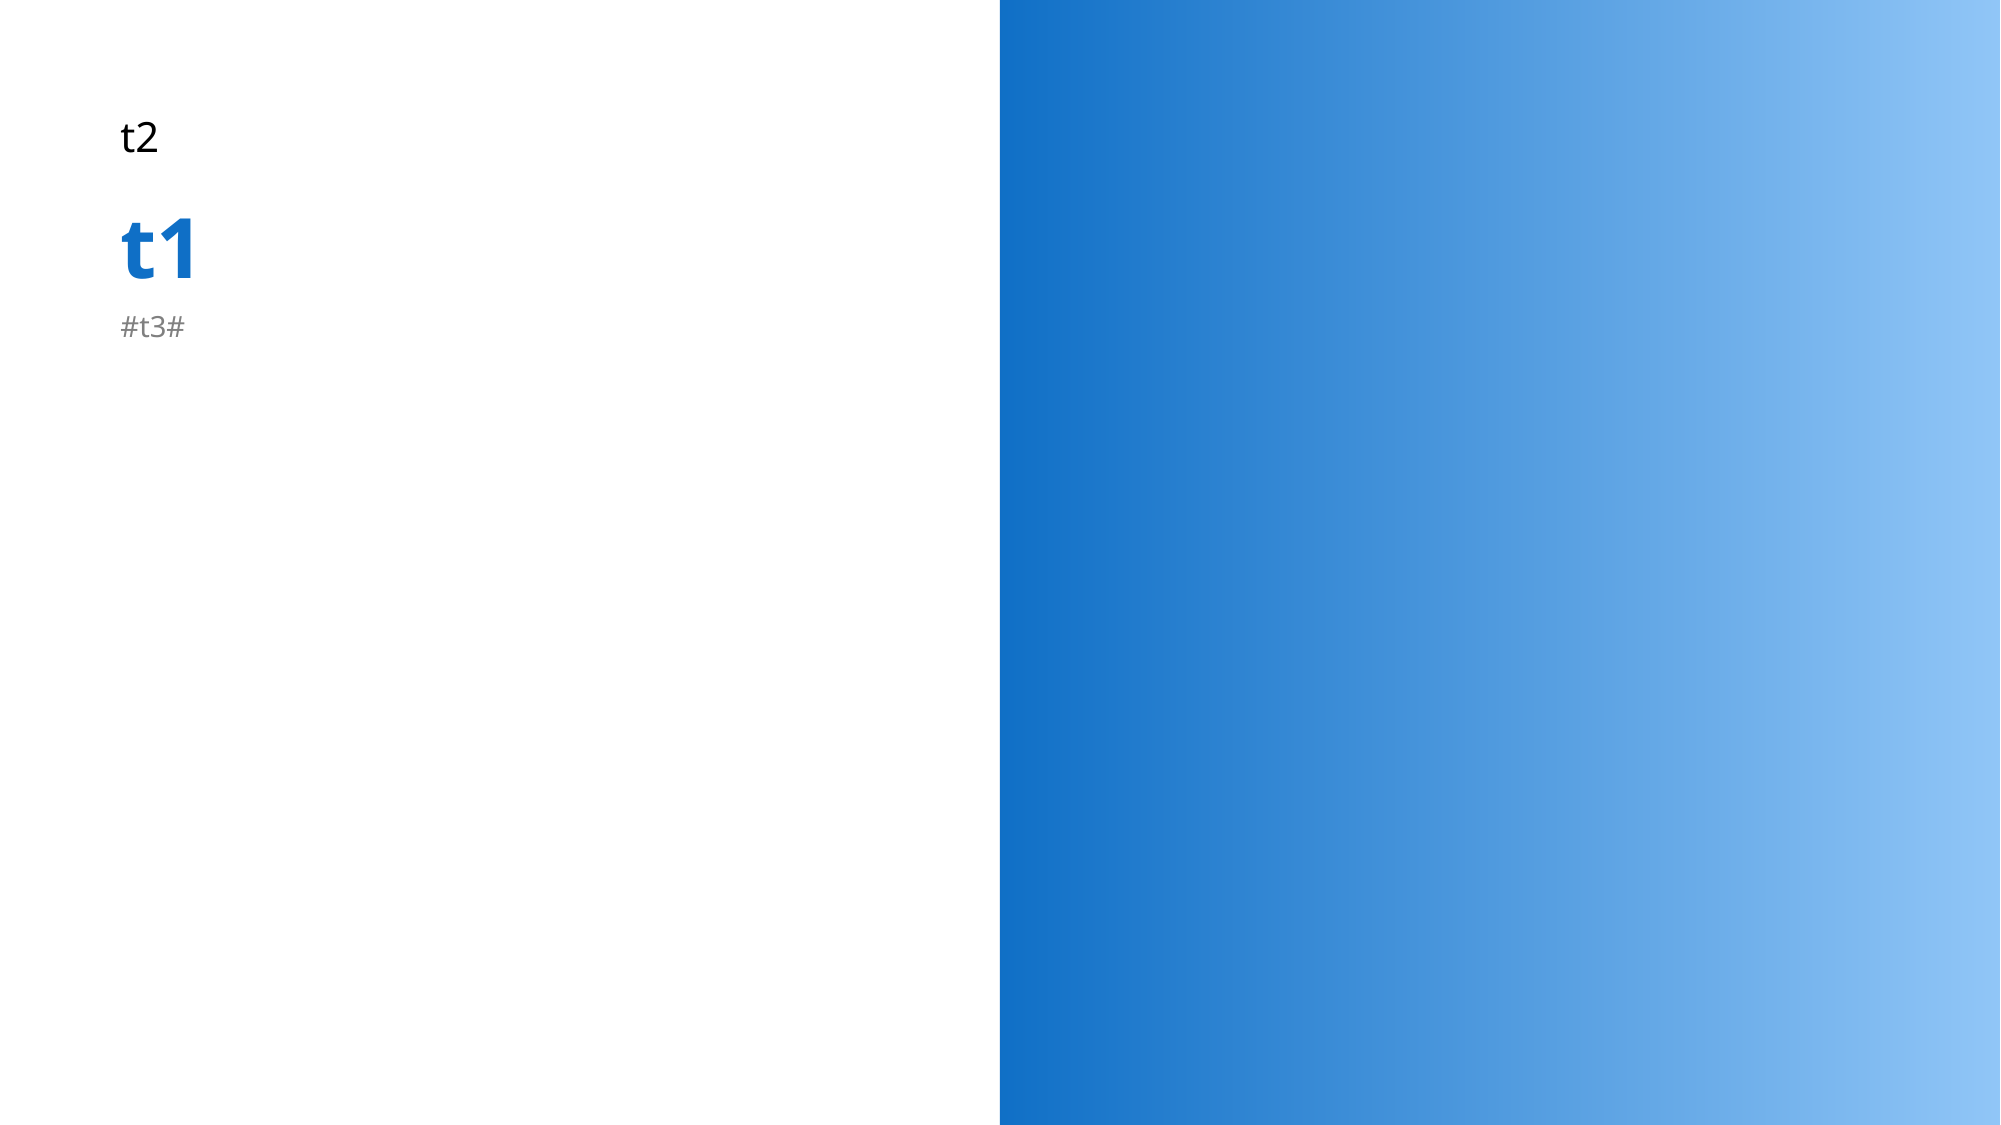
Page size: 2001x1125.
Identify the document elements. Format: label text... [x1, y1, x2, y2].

text_box t1 [105, 169, 926, 303]
text_box #t3# [105, 293, 840, 351]
text_box t2 [105, 103, 926, 169]
picture [999, 102, 1687, 1040]
